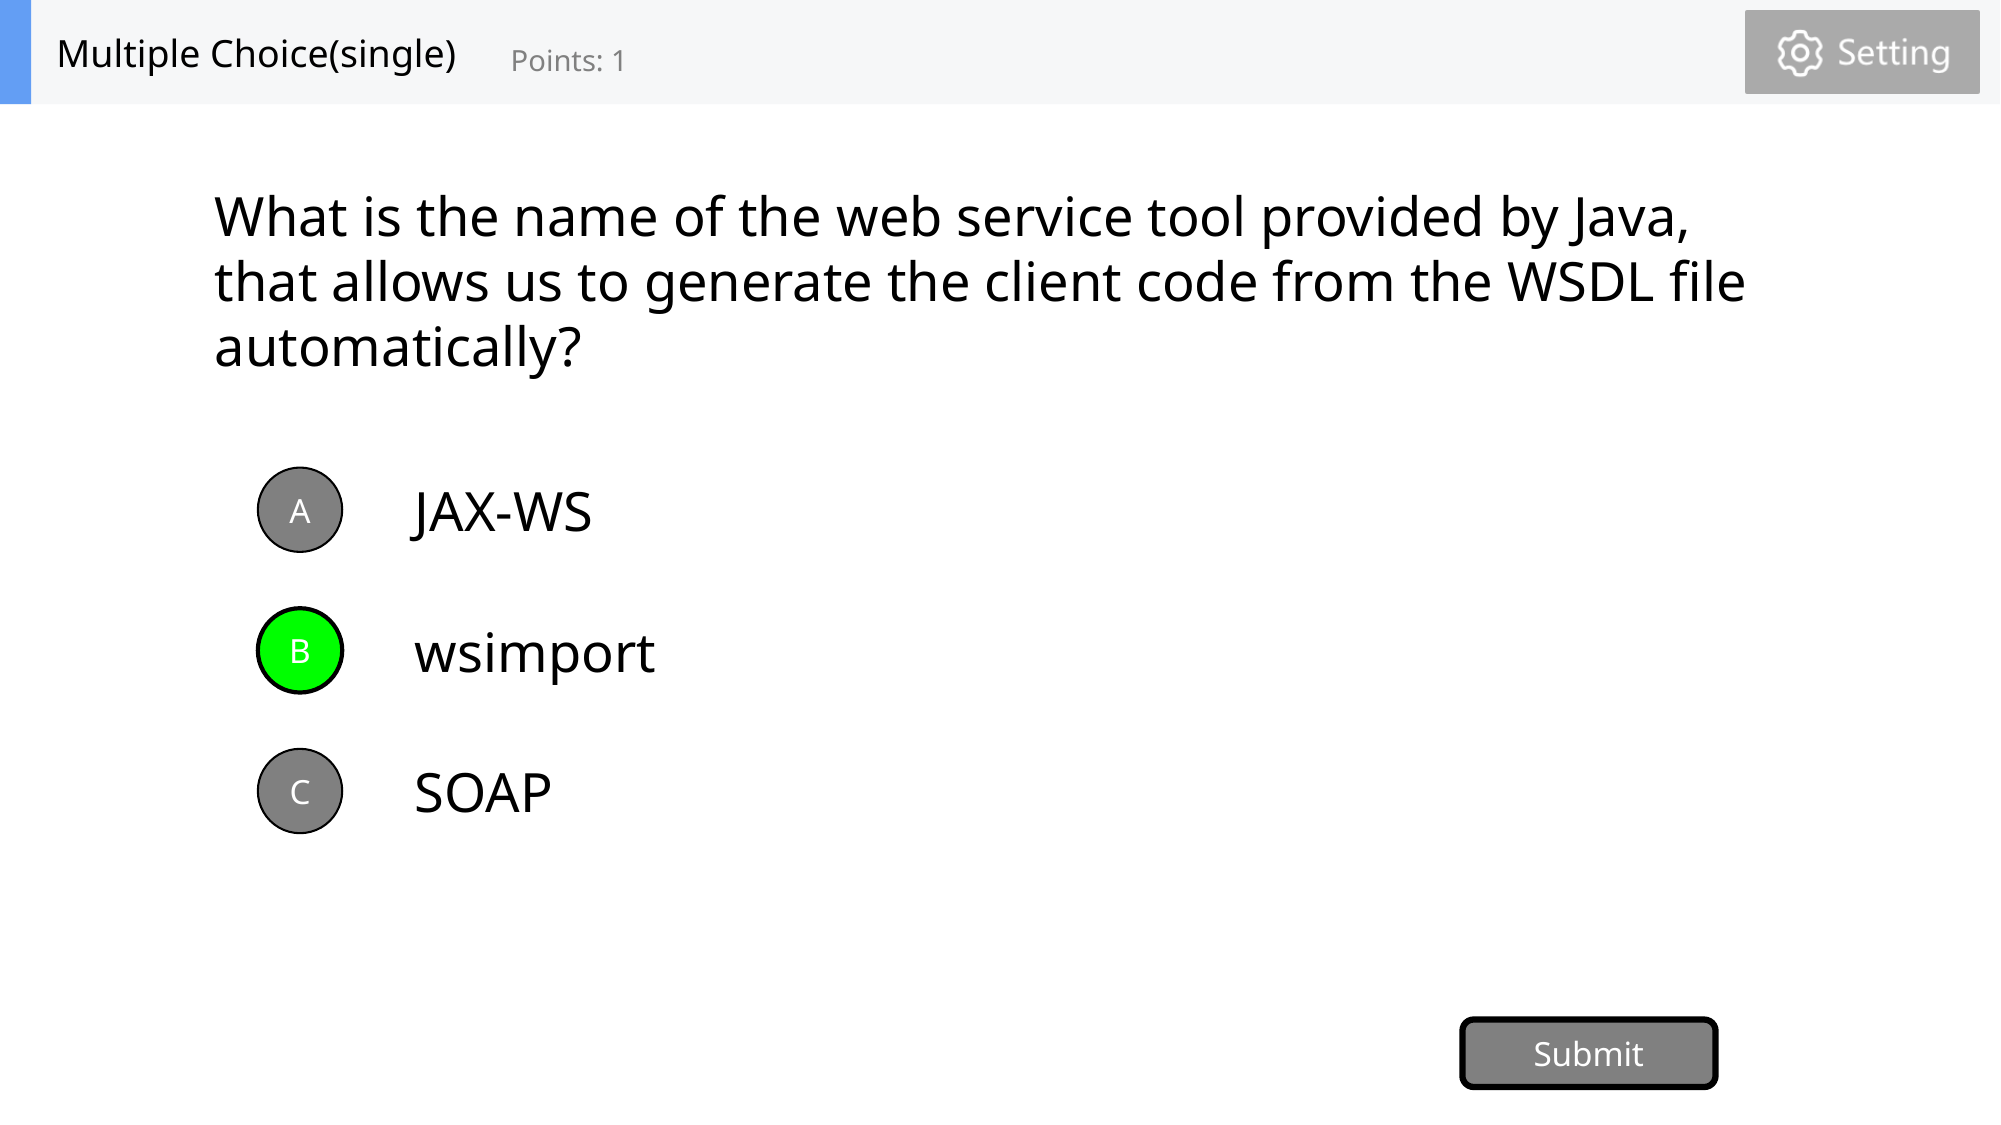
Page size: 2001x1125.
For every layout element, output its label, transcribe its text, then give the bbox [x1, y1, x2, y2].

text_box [0, 0, 2000, 105]
text_box SOAP [399, 738, 1800, 844]
text_box C [256, 747, 344, 835]
text_box JAX-WS [399, 456, 1800, 563]
text_box Submit [1461, 1018, 1717, 1089]
text_box B [256, 607, 344, 694]
text_box wsimport [399, 597, 1800, 703]
text_box What is the name of the web service tool provided by Java, that allows us to generate the client code from the WSDL file automatically? [200, 105, 1800, 456]
text_box A [256, 466, 344, 553]
picture [1745, 10, 1980, 94]
